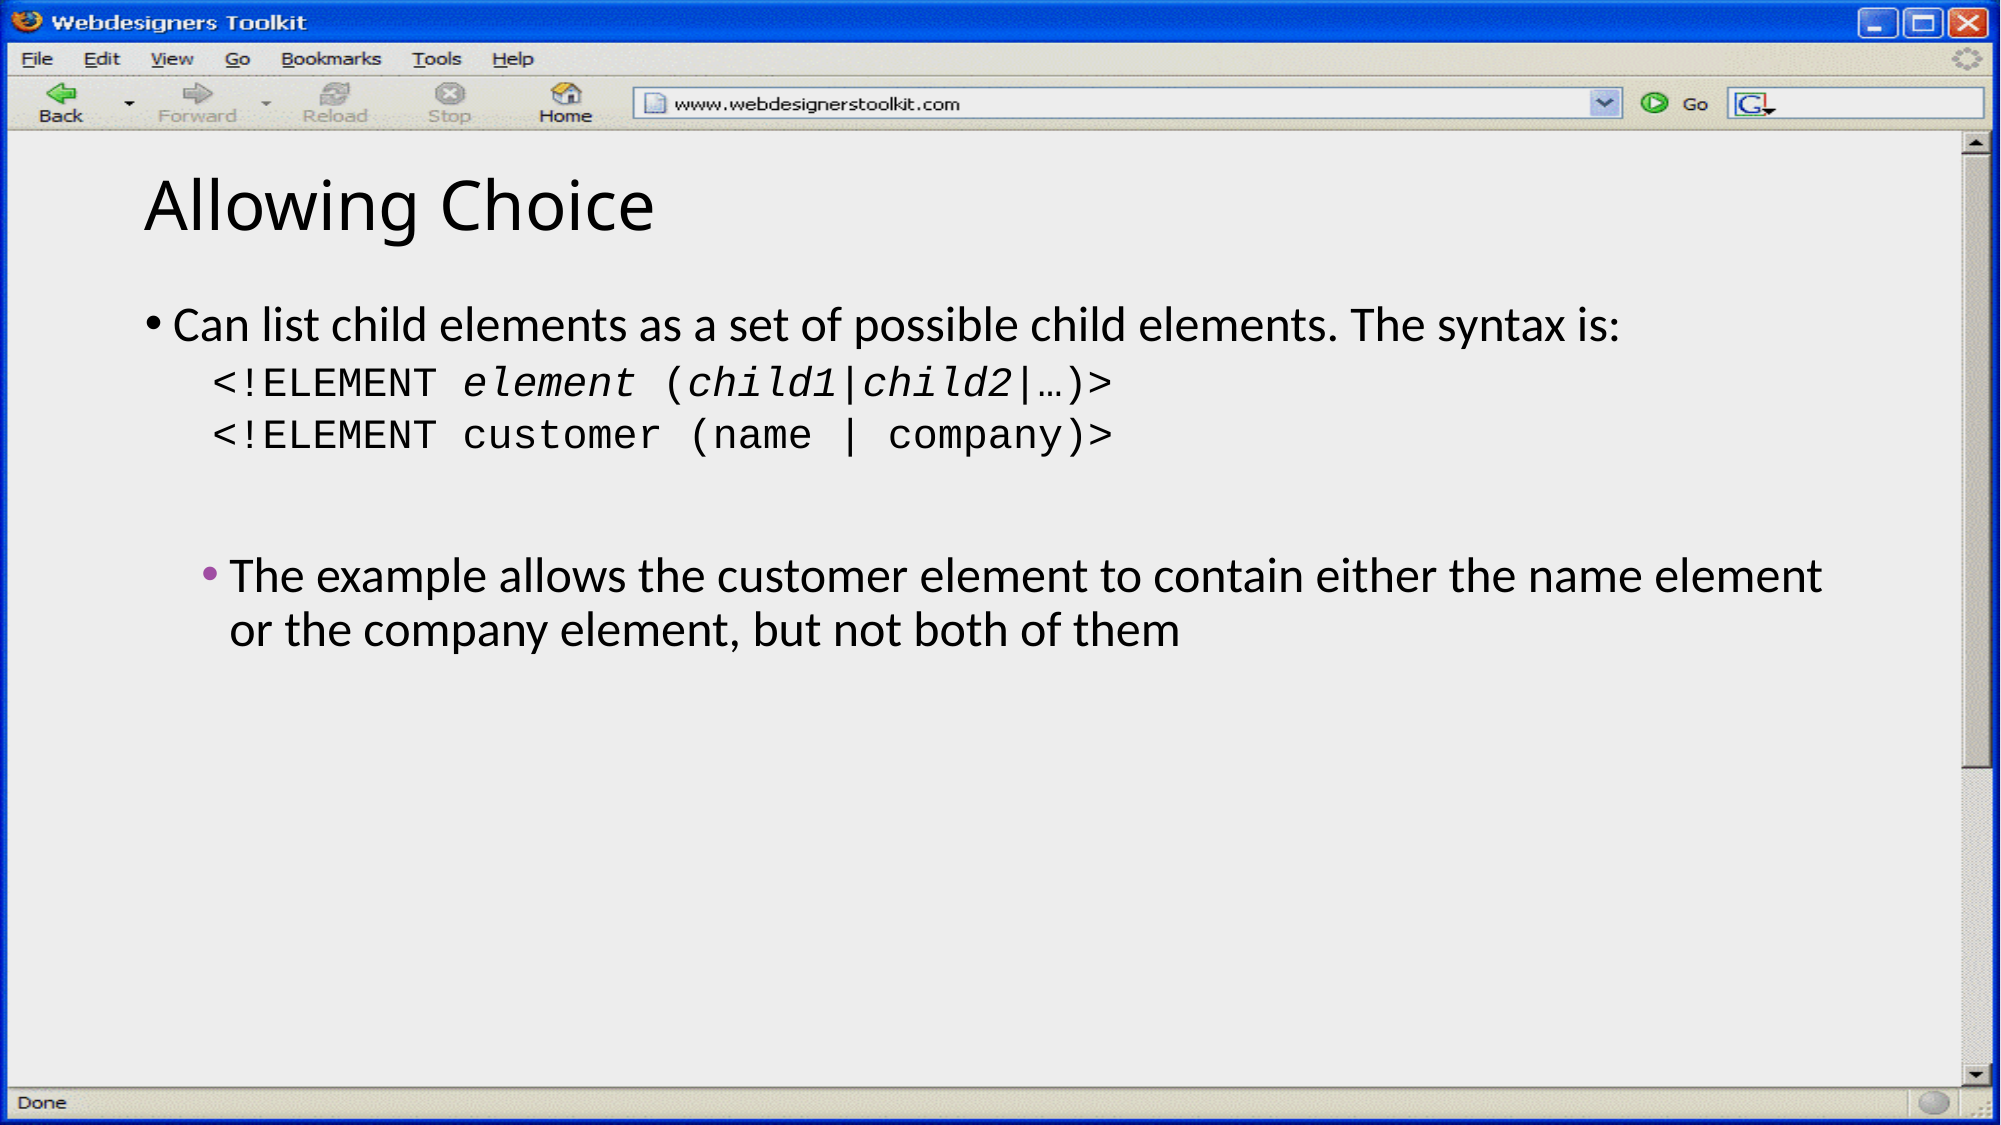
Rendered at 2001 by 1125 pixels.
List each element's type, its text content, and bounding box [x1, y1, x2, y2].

title Allowing Choice [129, 136, 1855, 281]
picture [0, 0, 2001, 1125]
list Can list child elements as a set of possible child elements. The syntax is: <!ELEMENT element (child1|child2|…)> <!ELEMENT customer (name | company)> The example allows the customer element to contain either the name element or the company element, but not both of them [129, 291, 1855, 1090]
